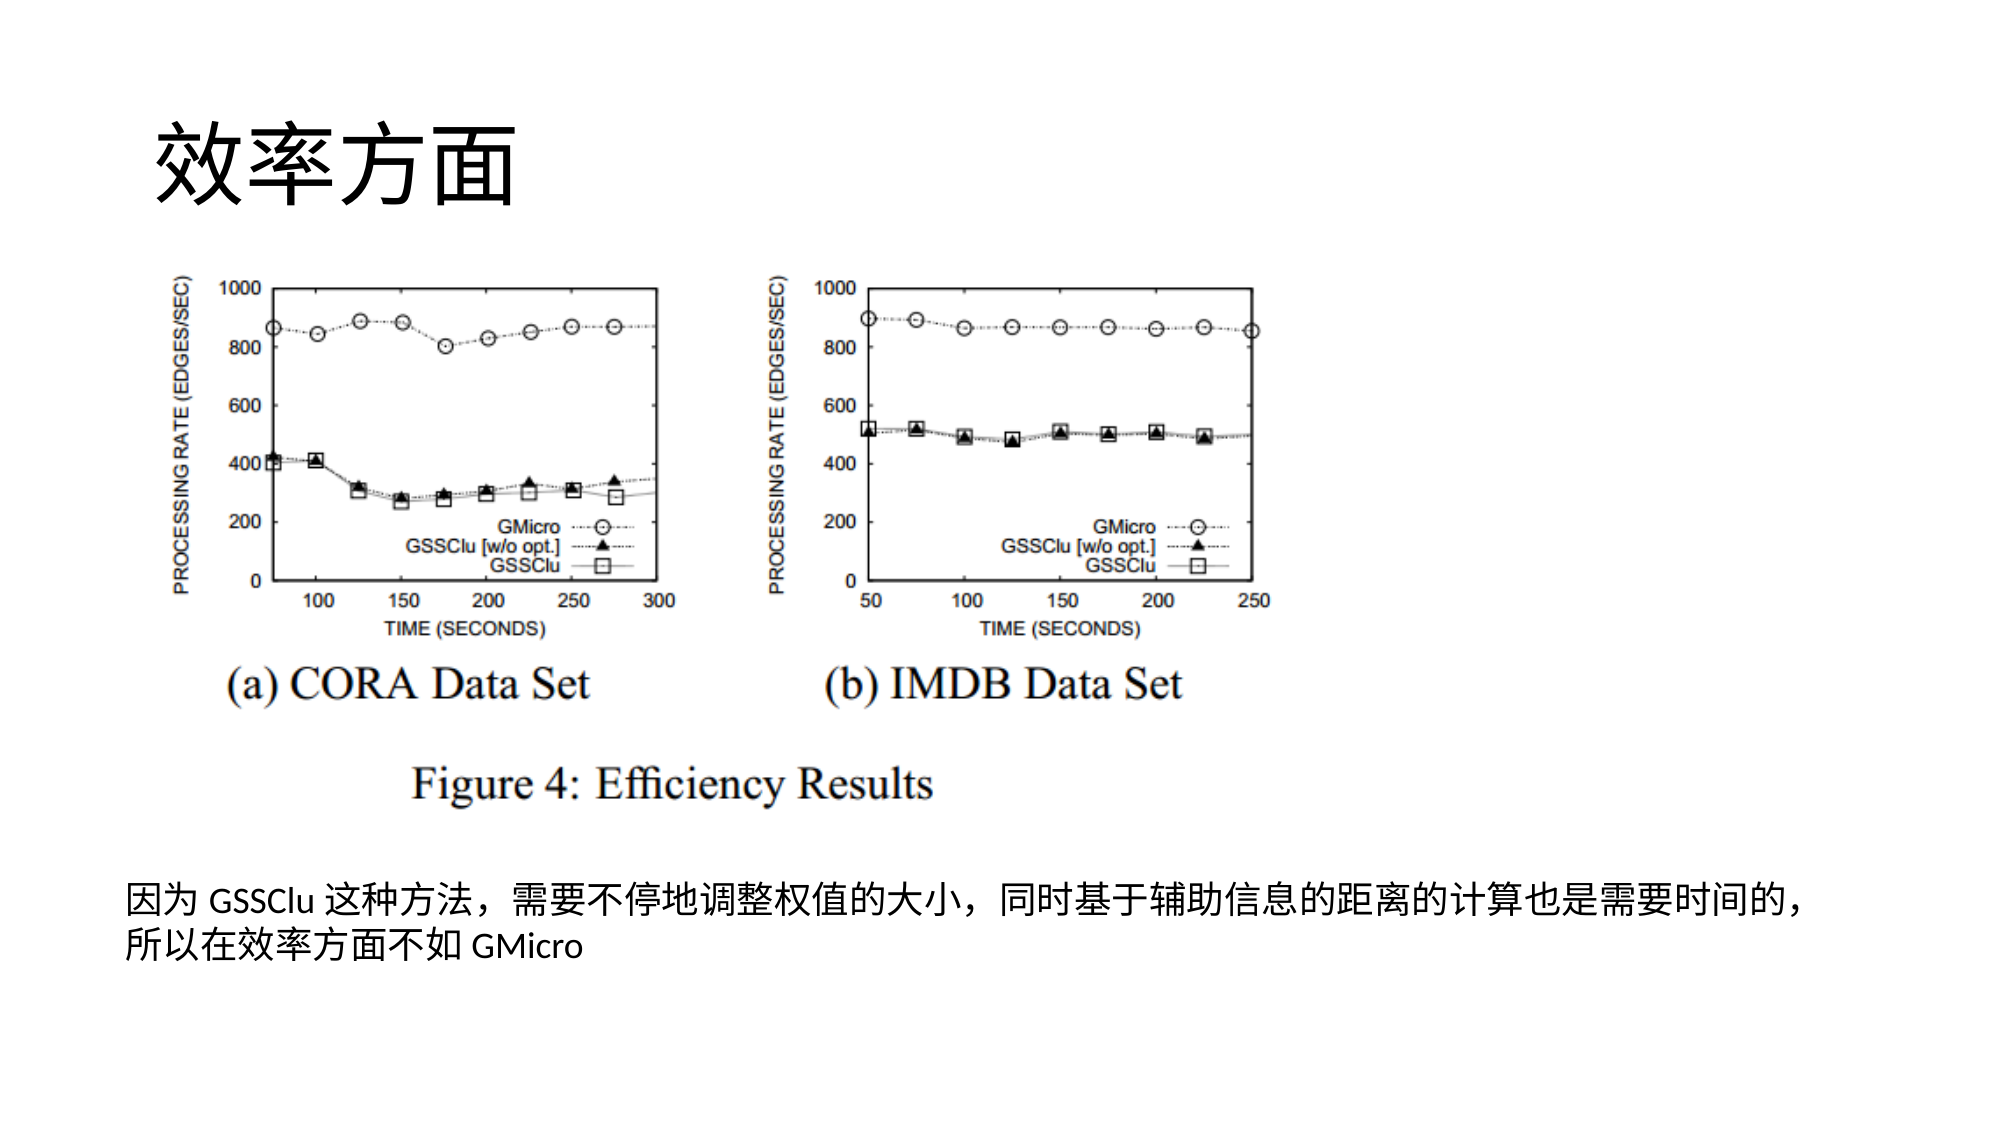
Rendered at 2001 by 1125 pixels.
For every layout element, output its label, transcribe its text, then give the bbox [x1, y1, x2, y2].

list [138, 251, 1298, 820]
text_box 因为GSSClu这种方法，需要不停地调整权值的大小，同时基于辅助信息的距离的计算也是需要时间的， 所以在效率方面不如GMicro [110, 868, 1840, 974]
title 效率方面 [138, 60, 1864, 278]
